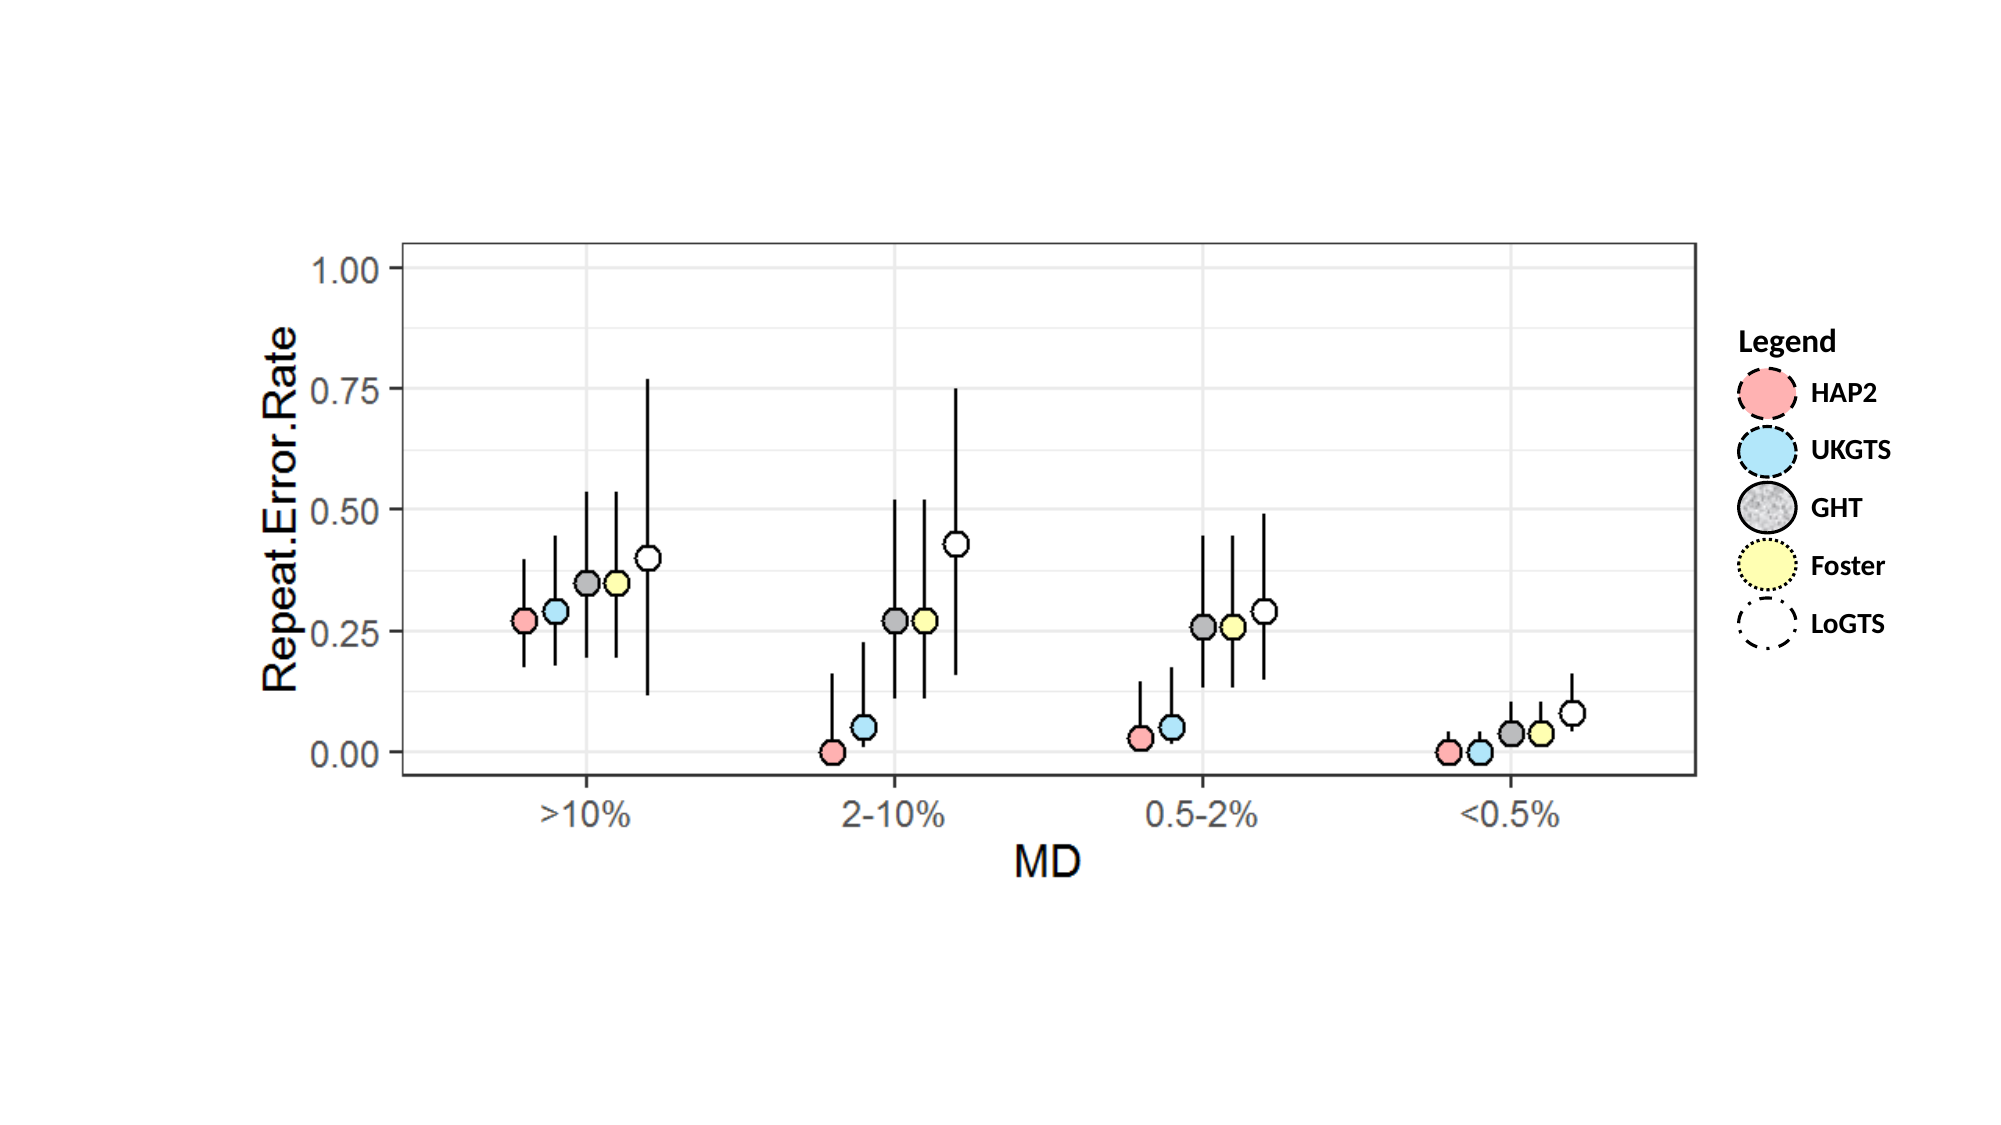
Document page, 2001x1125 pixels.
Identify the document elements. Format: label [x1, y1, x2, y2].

picture [238, 221, 1719, 904]
text_box [1723, 311, 1921, 651]
